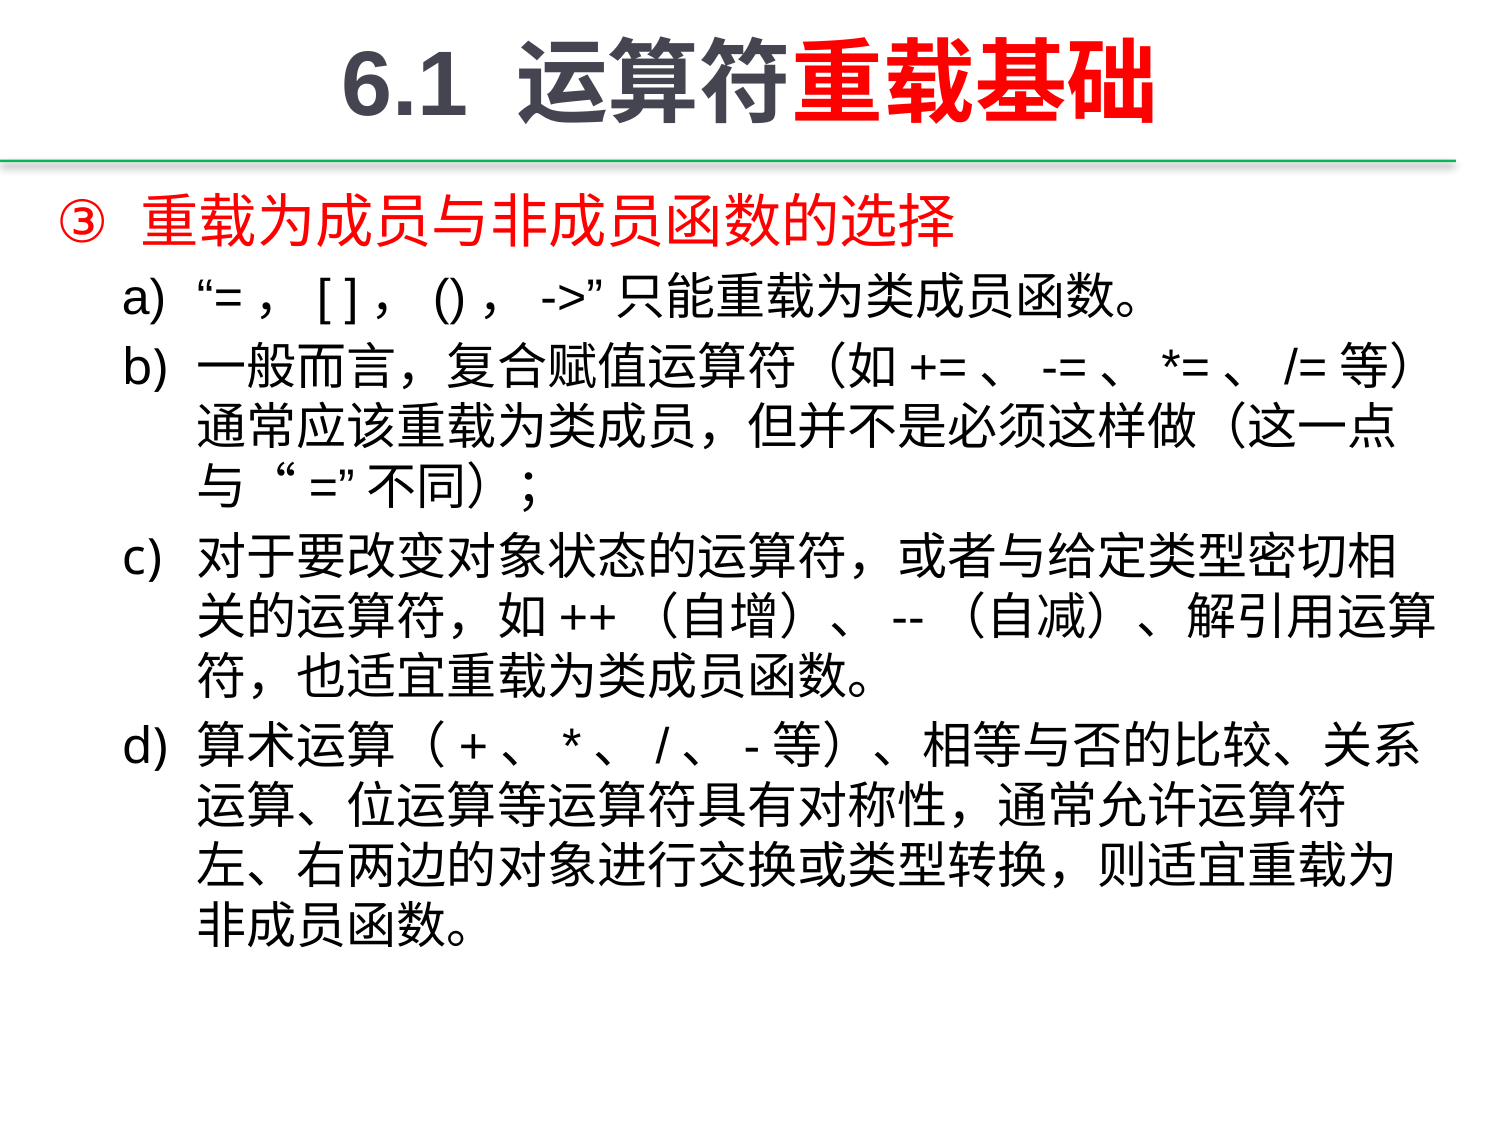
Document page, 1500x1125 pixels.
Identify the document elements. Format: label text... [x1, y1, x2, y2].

title 6.1 运算符重载基础 [75, 12, 1425, 146]
list 重载为成员与非成员函数的选择 “=，[ ]，()，->”只能重载为类成员函数。 一般而言，复合赋值运算符（如+=、-=、*=、/=等）通常应该重载为类成员，但并不是必须这样做（这一点与“=”不同）； 对于要改变对象状态的运算符，或者与给定类型密切相关的运算符，如++（自增）、--（自减）、解引用运算符，也适宜重载为类成员函数。 算术运算（+、*、/、-等）、相等与否的比较、关系运算、位运算等运算符具有对称性，通常允许运算符左、右两边的对象进行交换或类型转换，则适宜重载为非成员函数。 [41, 176, 1456, 1025]
